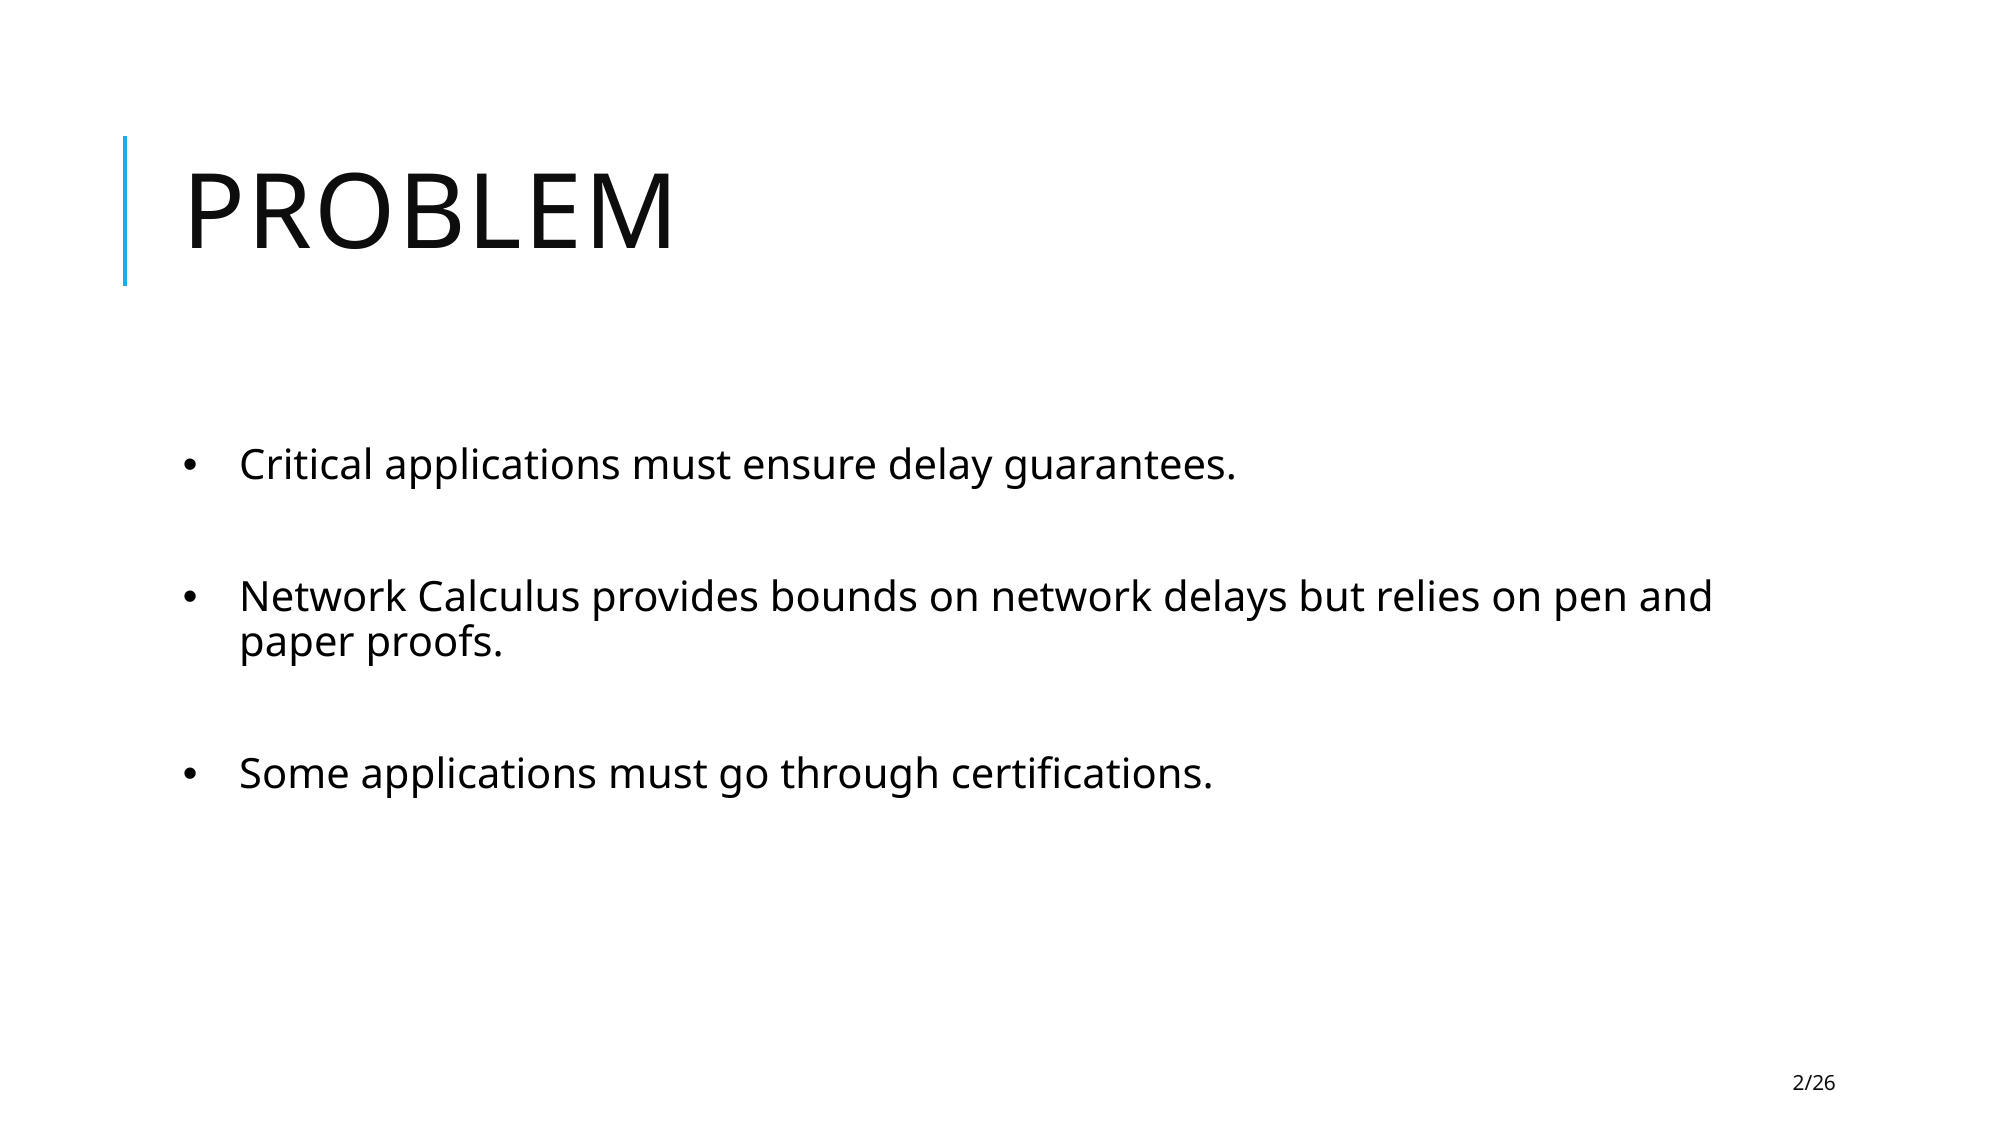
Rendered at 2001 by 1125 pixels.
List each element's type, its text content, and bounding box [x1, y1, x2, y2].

slide_number 2/26 [1777, 1061, 1938, 1107]
title Problem [168, 96, 1763, 342]
text_box Critical applications must ensure delay guarantees. Network Calculus provides bounds on network delays but relies on pen and paper proofs. Some applications must go through certifications. [167, 436, 1758, 1004]
